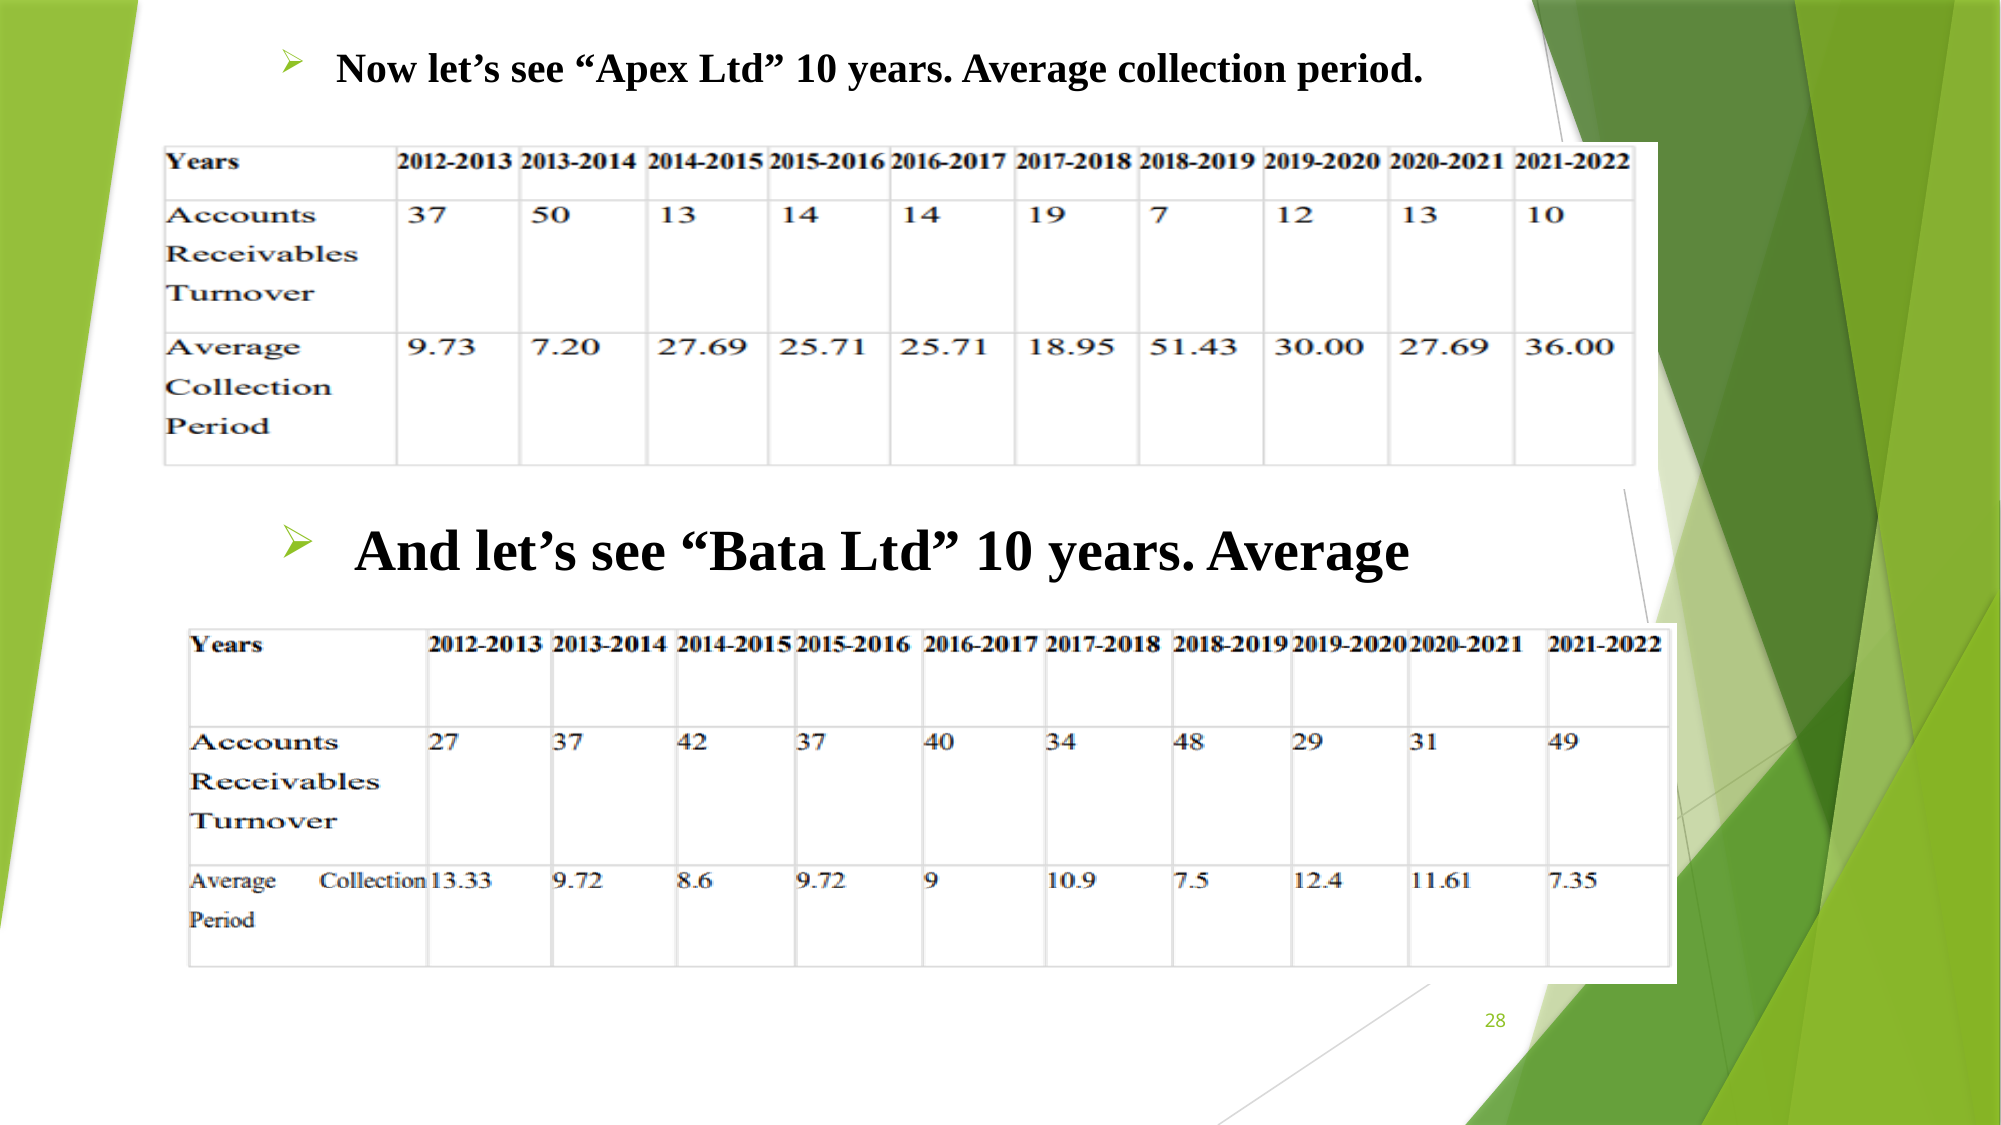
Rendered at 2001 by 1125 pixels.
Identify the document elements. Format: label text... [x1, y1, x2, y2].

picture [174, 622, 1677, 984]
picture [155, 141, 1658, 489]
subtitle Now let’s see “Apex Ltd” 10 years. Average collection period. And let’s see “Bata Ltd” 10 years. Average [264, 33, 1842, 1017]
slide_number 28 [1409, 992, 1522, 1051]
